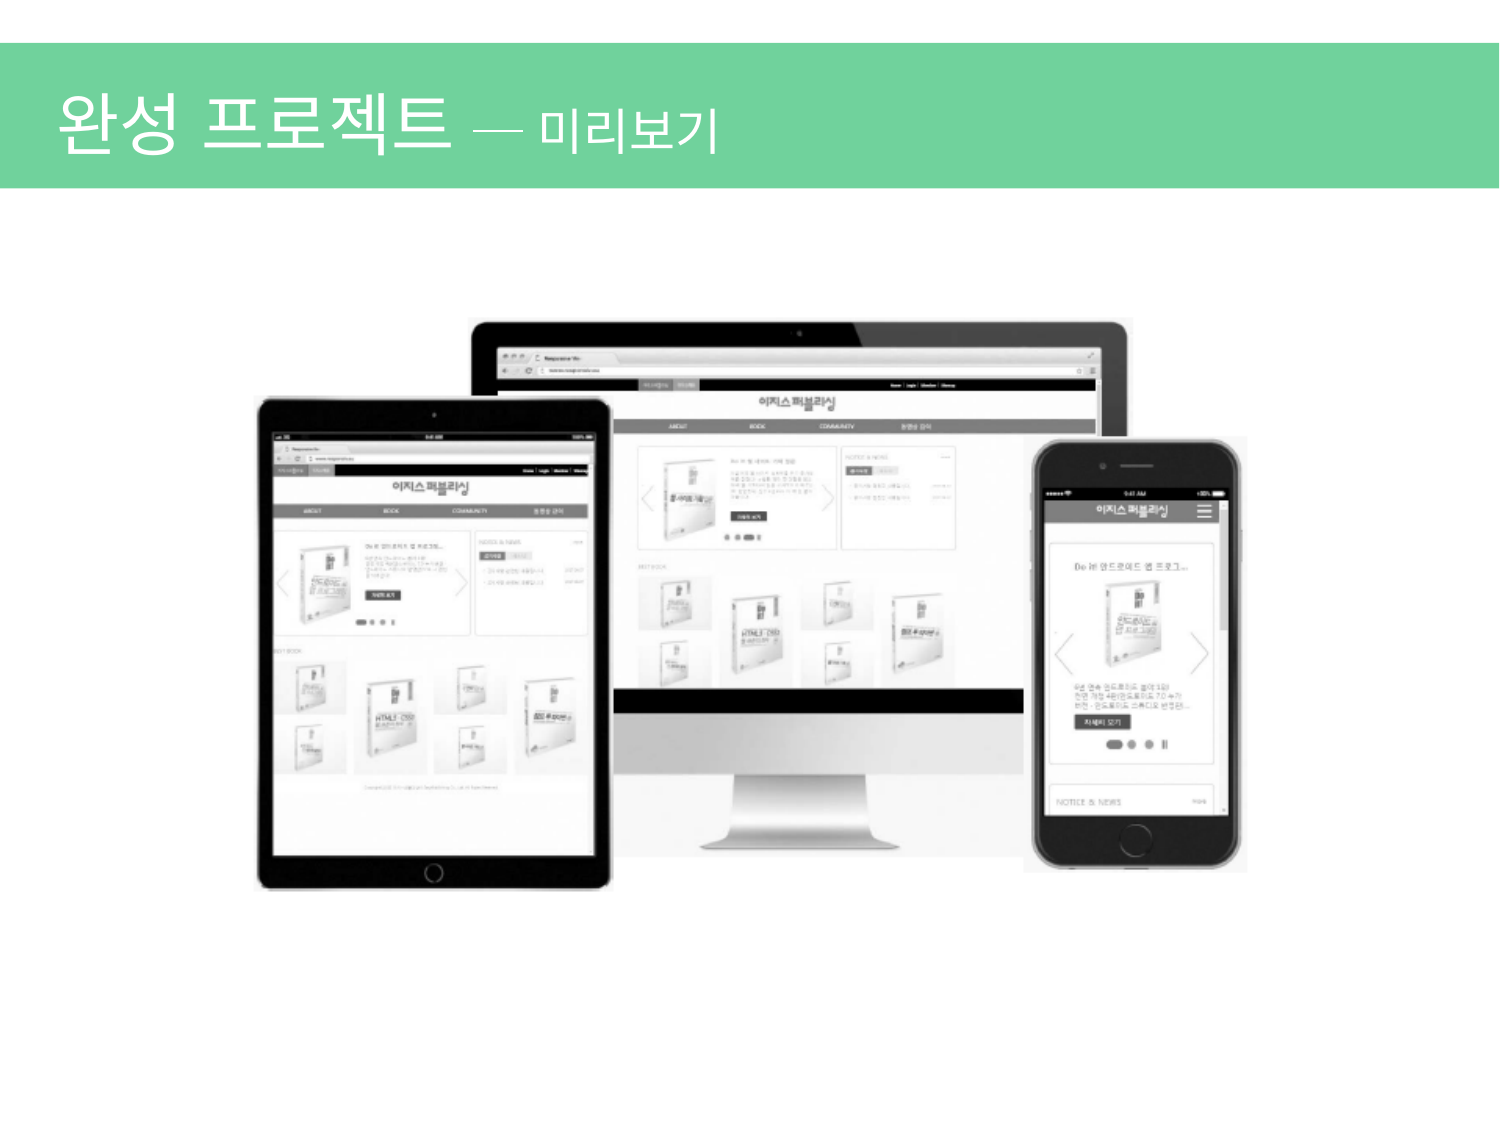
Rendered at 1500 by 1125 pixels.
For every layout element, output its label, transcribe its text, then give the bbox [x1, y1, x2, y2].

text_box 완성 프로젝트 ─ 미리보기 [41, 74, 1500, 172]
text_box [0, 41, 1500, 190]
picture [243, 302, 1257, 899]
